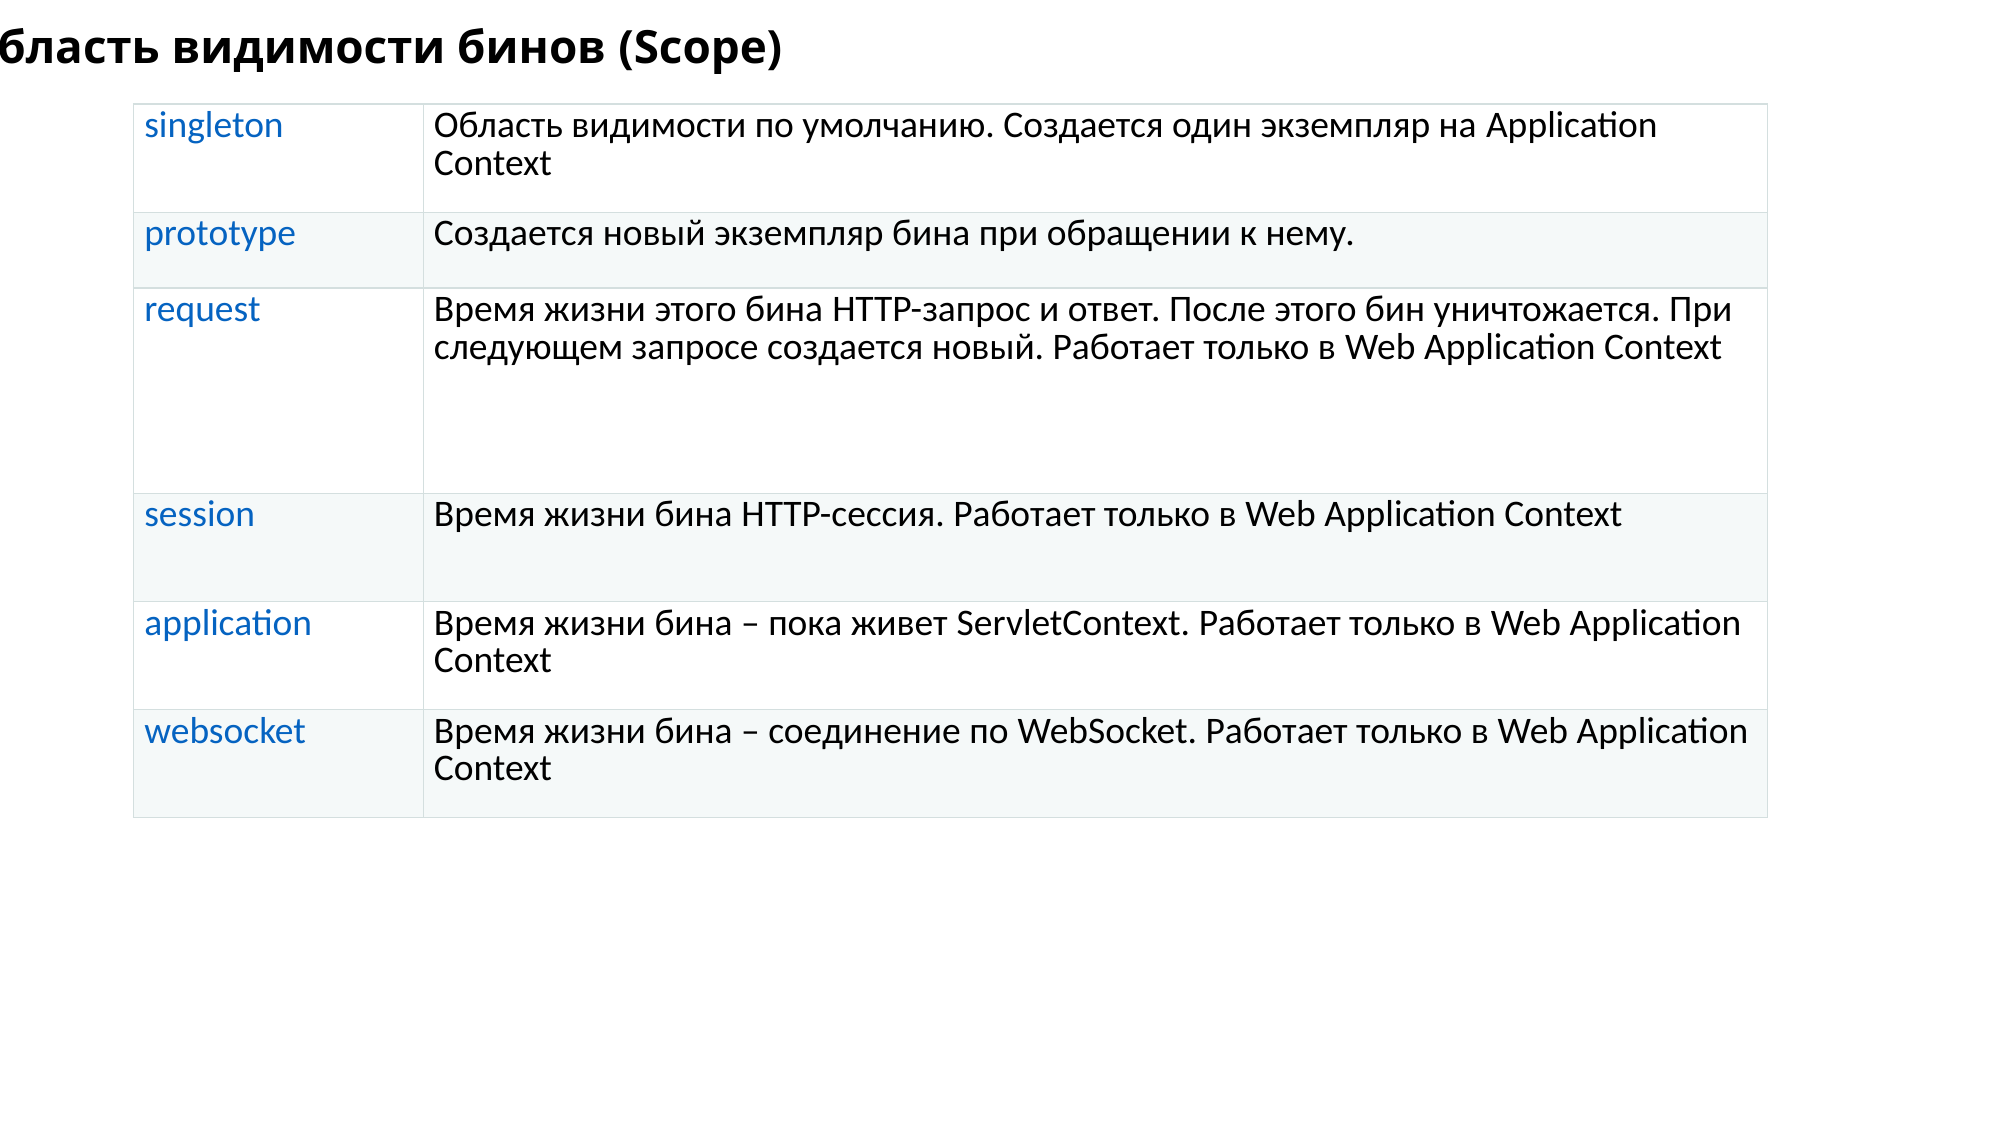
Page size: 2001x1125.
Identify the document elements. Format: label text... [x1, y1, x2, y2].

table_cell application [134, 602, 423, 709]
table_cell Время жизни бина – пока живет ServletContext. Работает только в Web Application Context [424, 602, 1767, 709]
table_cell session [134, 494, 423, 601]
table_cell Создается новый экземпляр бина при обращении к нему. [424, 213, 1767, 287]
table_cell Время жизни бина – соединение по WebSocket. Работает только в Web Application Context [424, 710, 1767, 817]
table_cell Время жизни этого бина HTTP-запрос и ответ. После этого бин уничтожается. При следующем запросе создается новый. Работает только в Web Application Context [424, 289, 1767, 493]
table_header Область видимости по умолчанию. Создается один экземпляр на Application Context [424, 105, 1767, 212]
text_box Область видимости бинов (Scope) [0, 10, 798, 80]
table_cell websocket [134, 710, 423, 817]
table_cell Время жизни бина HTTP-сессия. Работает только в Web Application Context [424, 494, 1767, 601]
table_cell prototype [134, 213, 423, 287]
table_header singleton [134, 105, 423, 212]
table_cell request [134, 289, 423, 493]
